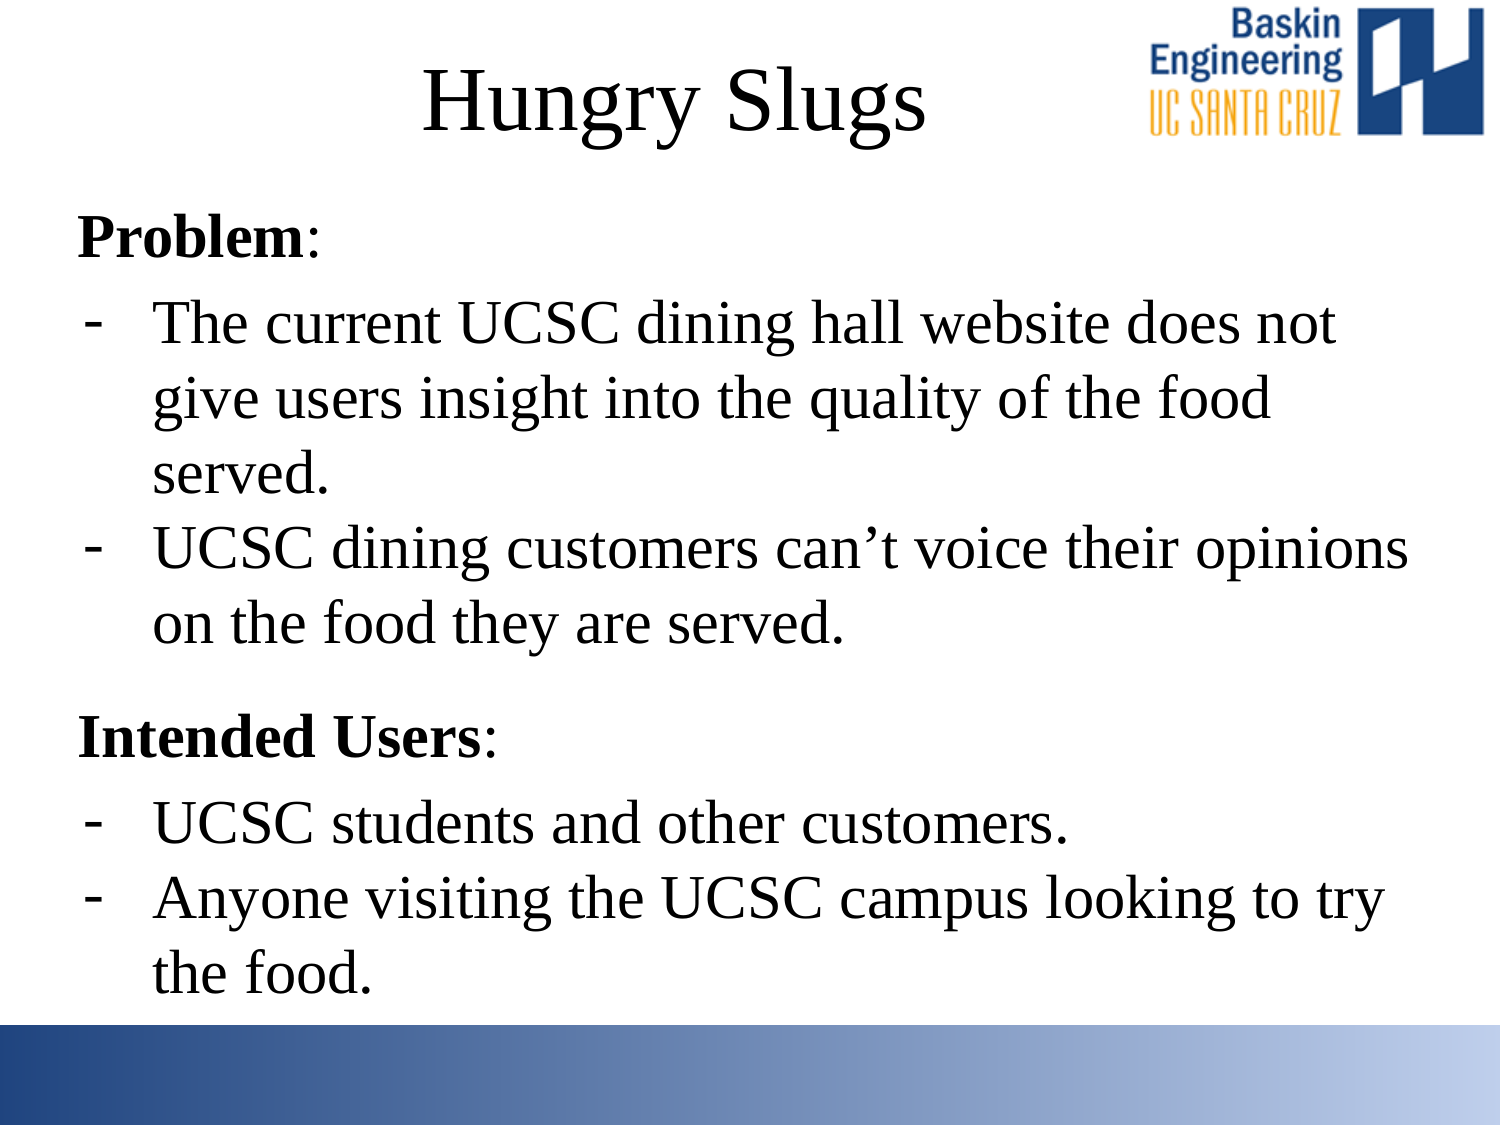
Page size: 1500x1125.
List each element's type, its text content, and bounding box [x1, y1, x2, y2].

picture [1137, 0, 1500, 148]
text_box [0, 1025, 1500, 1125]
title Hungry Slugs [0, 0, 1350, 188]
list Problem: The current UCSC dining hall website does not give users insight into the quality of the food served. UCSC dining customers can’t voice their opinions on the food they are served. Intended Users: UCSC students and other customers. Anyone visiting the UCSC campus looking to try the food. [62, 187, 1438, 985]
